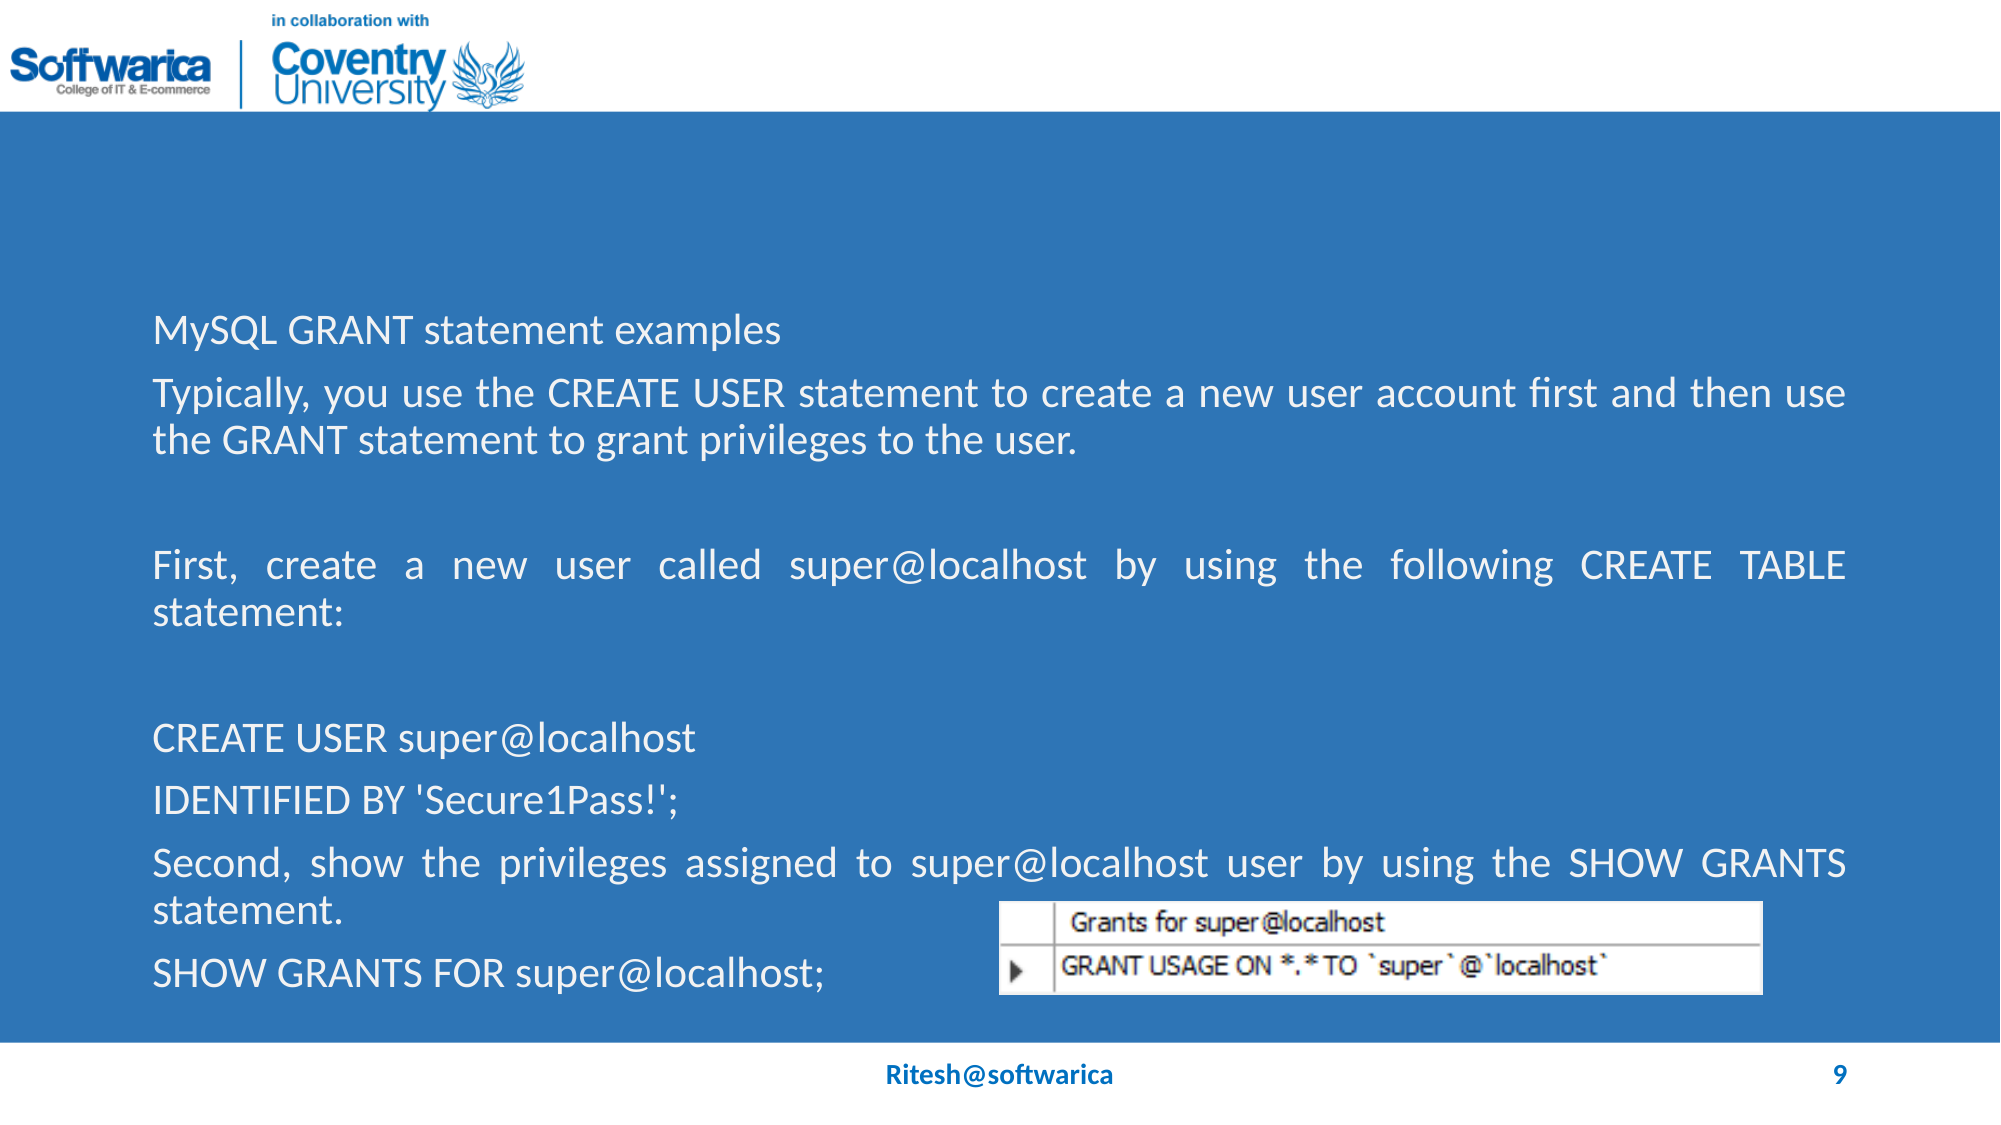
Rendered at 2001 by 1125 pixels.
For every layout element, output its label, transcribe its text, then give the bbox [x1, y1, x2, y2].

footer Ritesh@softwarica [662, 1042, 1338, 1103]
list MySQL GRANT statement examples Typically, you use the CREATE USER statement to create a new user account first and then use the GRANT statement to grant privileges to the user. First, create a new user called super@localhost by using the following CREATE TABLE statement: CREATE USER super@localhost IDENTIFIED BY 'Secure1Pass!'; Second, show the privileges assigned to super@localhost user by using the SHOW GRANTS statement. SHOW GRANTS FOR super@localhost; [137, 299, 1863, 1014]
picture [999, 901, 1763, 995]
slide_number 9 [1412, 1042, 1863, 1103]
picture [10, 14, 525, 112]
